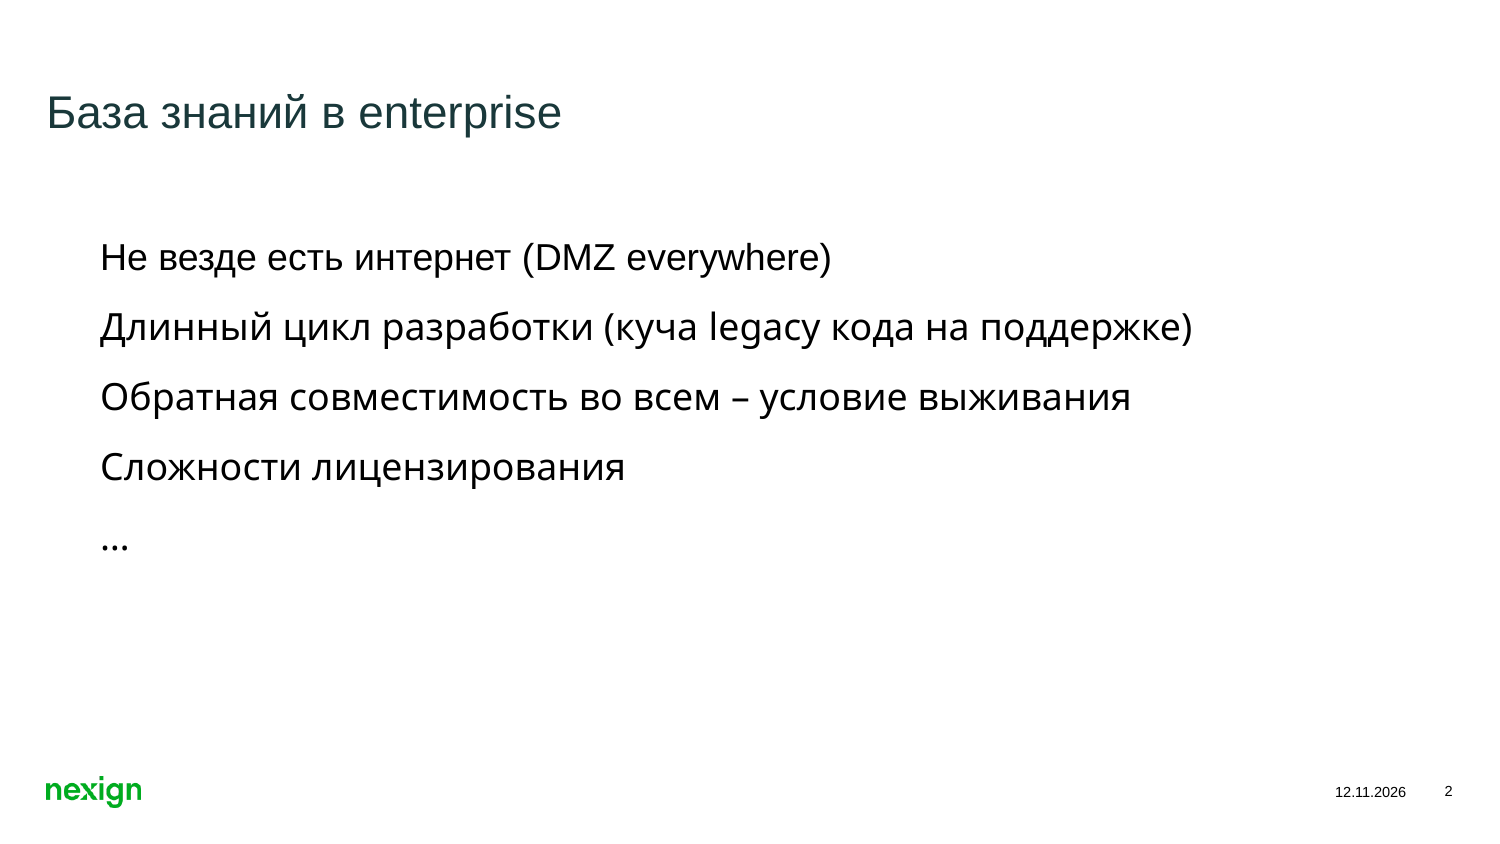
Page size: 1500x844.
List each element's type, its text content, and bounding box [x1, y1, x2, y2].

picture [46, 776, 141, 808]
title База знаний в enterprise [46, 43, 1453, 139]
text_box Не везде есть интернет (DMZ everywhere) Длинный цикл разработки (куча legacy кода на поддержке) Обратная совместимость во всем – условие выживания Сложности лицензирования … [100, 232, 1223, 718]
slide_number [1311, 777, 1407, 800]
slide_number 2 [1406, 752, 1453, 800]
